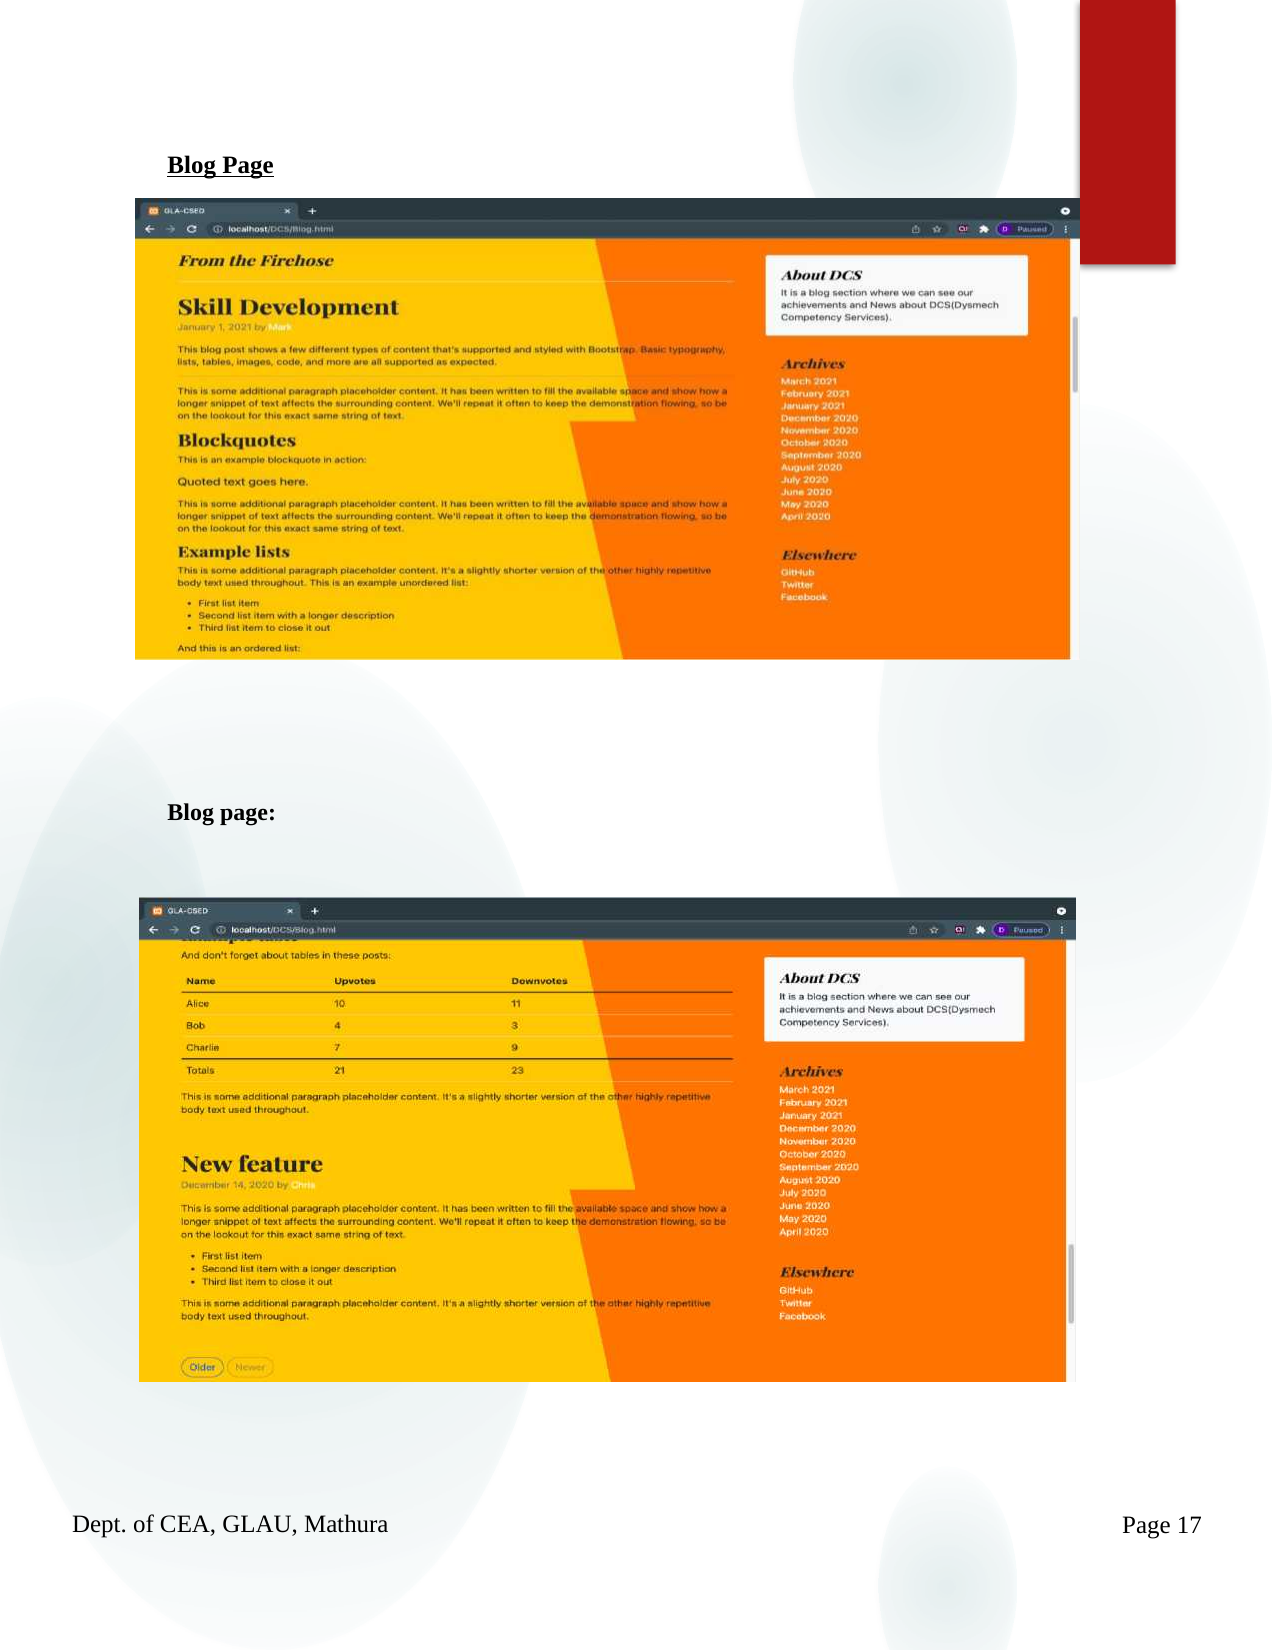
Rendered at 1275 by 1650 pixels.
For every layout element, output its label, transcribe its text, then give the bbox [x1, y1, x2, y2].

picture [134, 198, 1080, 660]
text_box Blog page: [167, 796, 284, 825]
picture [138, 897, 1076, 1383]
text_box Page 17 [1121, 1508, 1205, 1537]
text_box Dept. of CEA, GLAU, Mathura [71, 1507, 395, 1537]
text_box Blog Page [167, 148, 279, 177]
